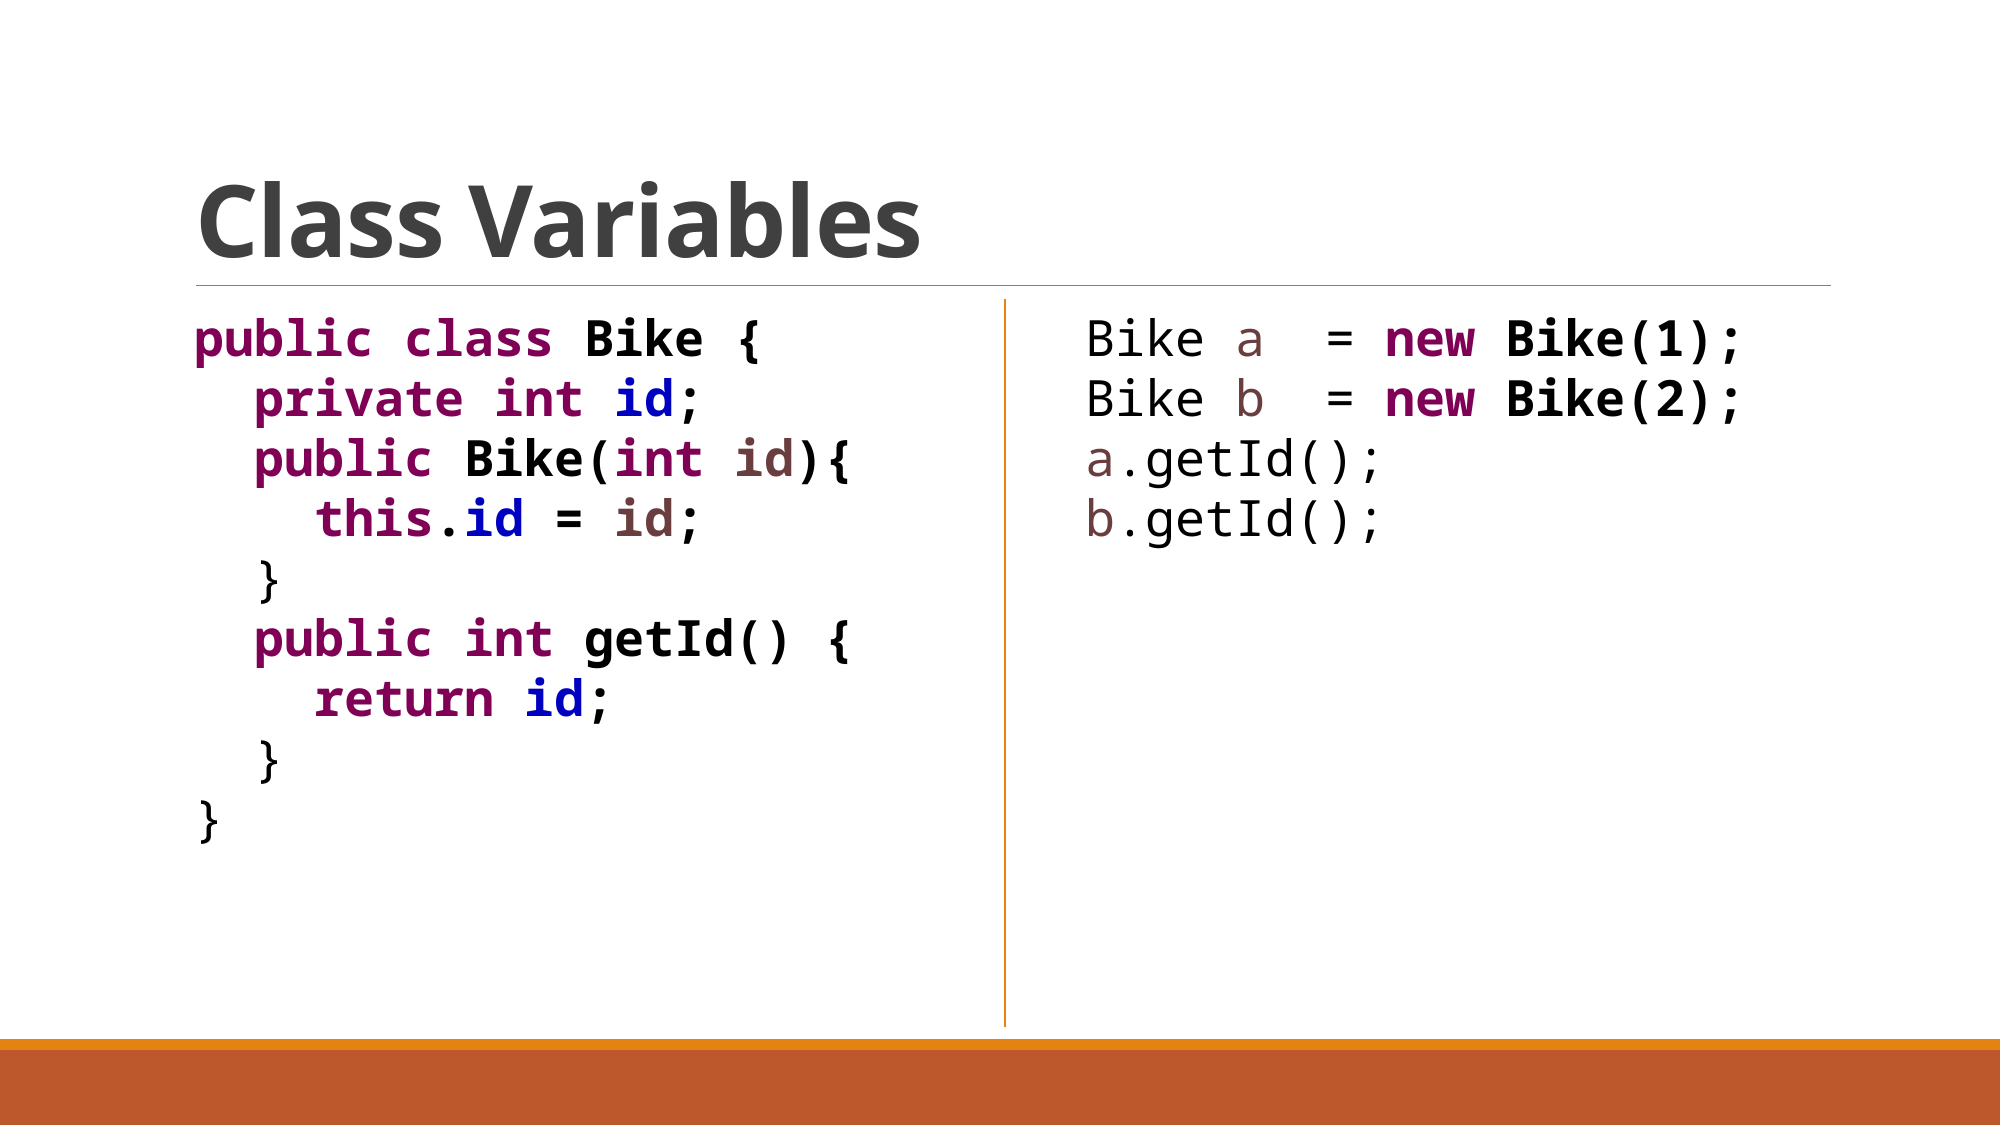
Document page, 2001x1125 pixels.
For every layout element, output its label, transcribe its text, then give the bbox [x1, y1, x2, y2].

text_box public class Bike { private int id; public Bike(int id){ this.id = id; } public int getId() { return id; } } [180, 298, 1004, 854]
text_box public class Bike { private int id; public Bike(int id){ this.id = id; } public int getId() { return id; } } [1009, 298, 1180, 854]
text_box Bike a = new Bike(1); Bike b = new Bike(2); a.getId(); b.getId(); [1180, 298, 1901, 554]
title Class Variables [180, 47, 1830, 285]
